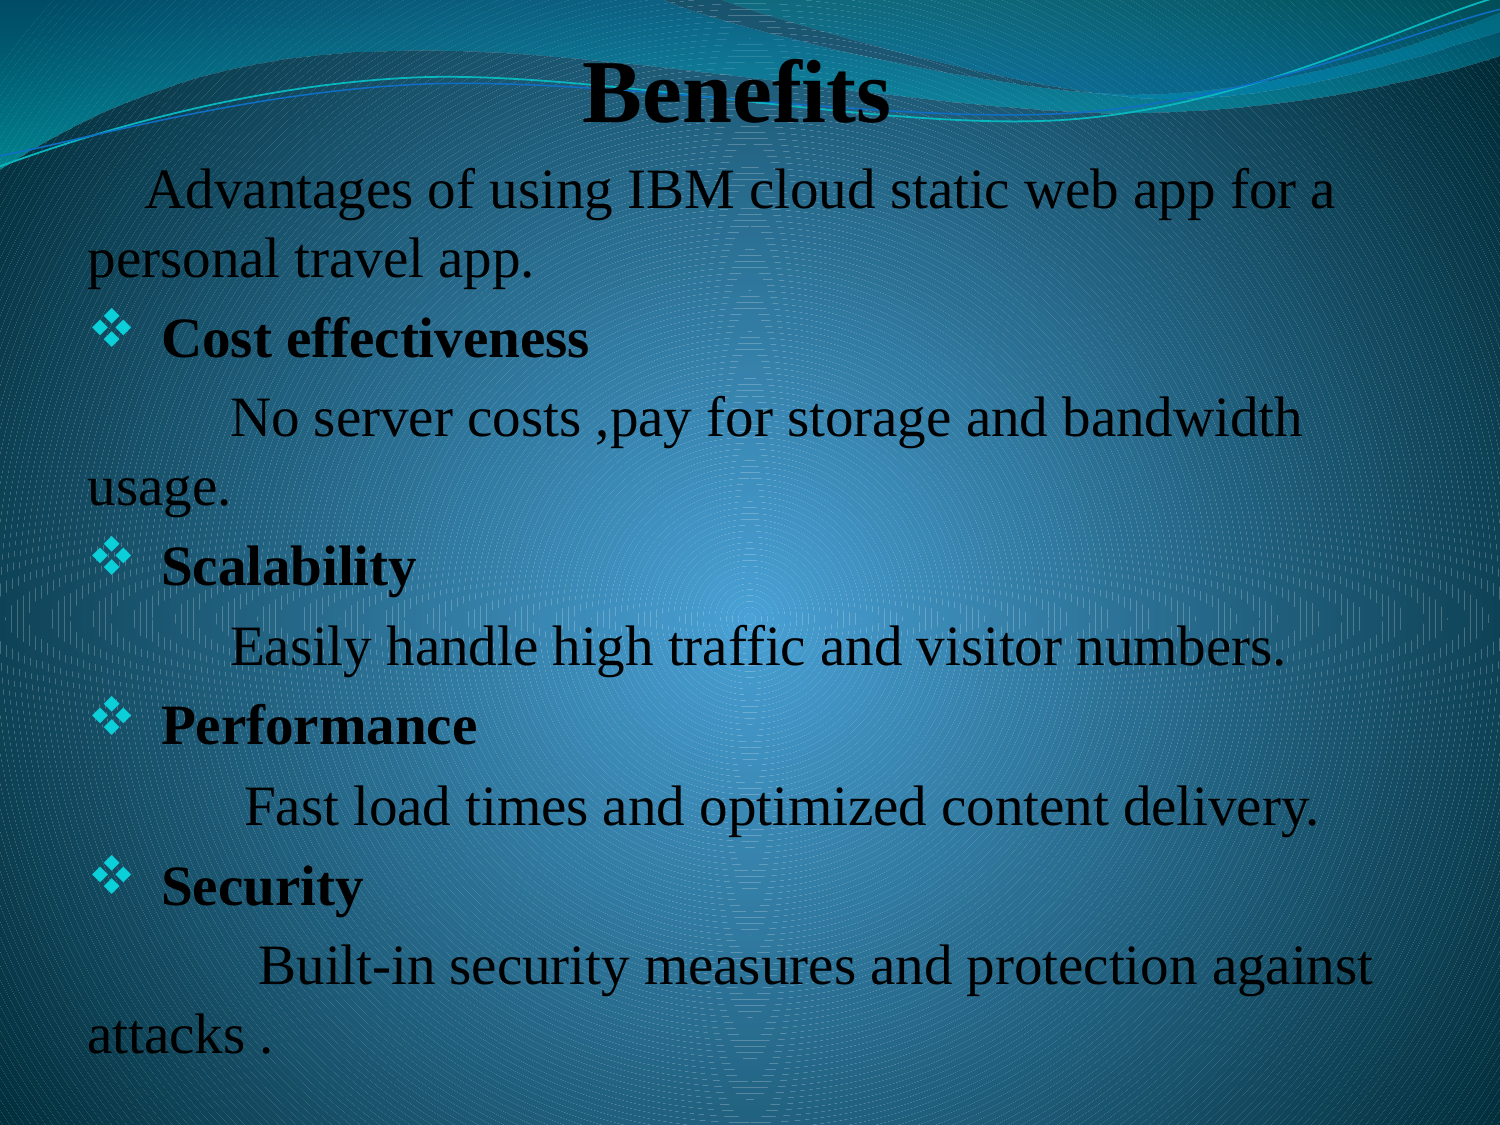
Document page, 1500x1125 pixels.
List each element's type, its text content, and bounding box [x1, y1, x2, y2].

subtitle Benefits Advantages of using IBM cloud static web app for a personal travel app. Cost effectiveness No server costs ,pay for storage and bandwidth usage. Scalability Easily handle high traffic and visitor numbers. Performance Fast load times and optimized content delivery. Security Built-in security measures and protection against attacks . [87, 24, 1438, 1075]
